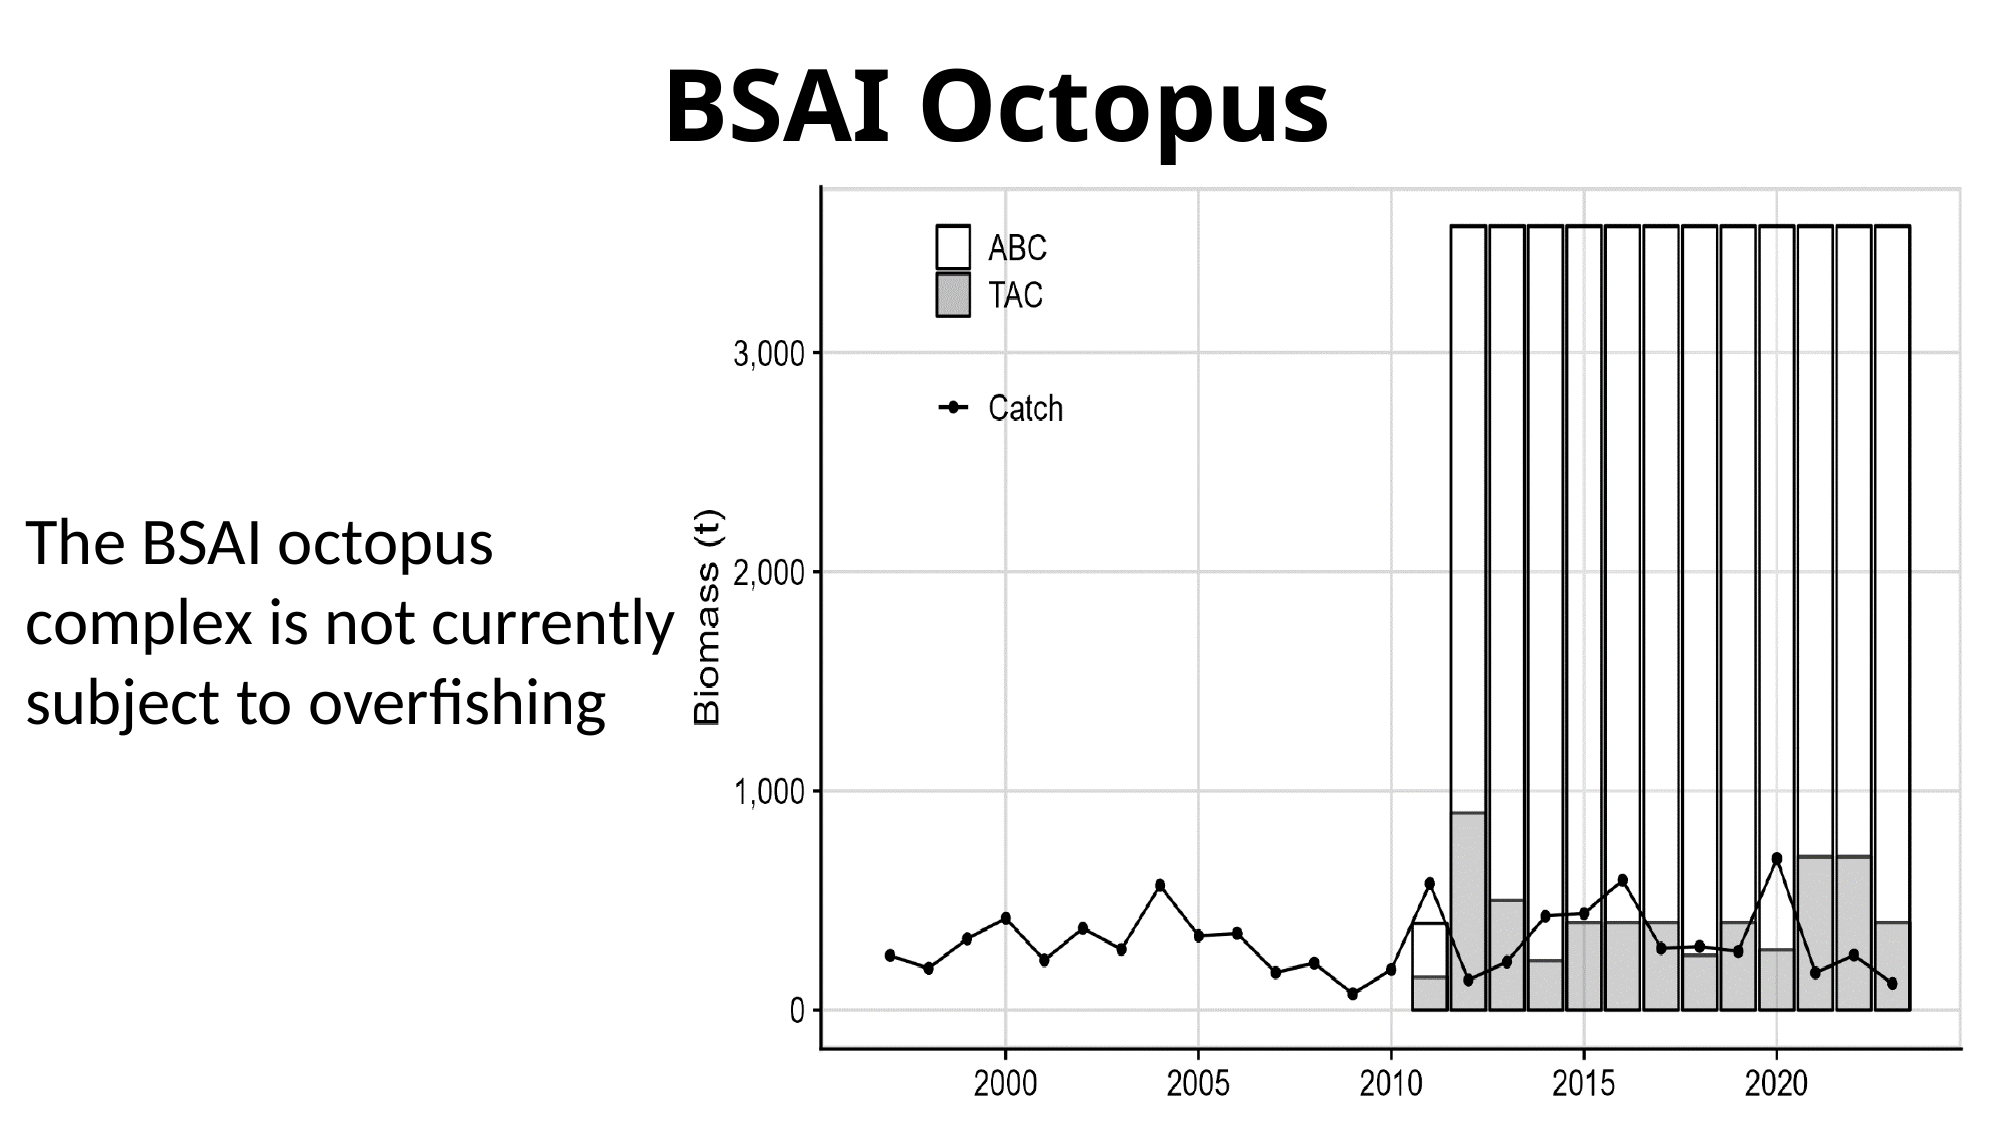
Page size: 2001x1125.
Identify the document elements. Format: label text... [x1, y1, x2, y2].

picture [677, 166, 1979, 1125]
text_box The BSAI octopus complex is not currently subject to overfishing [10, 490, 677, 745]
title BSAI Octopus [134, 0, 1860, 218]
